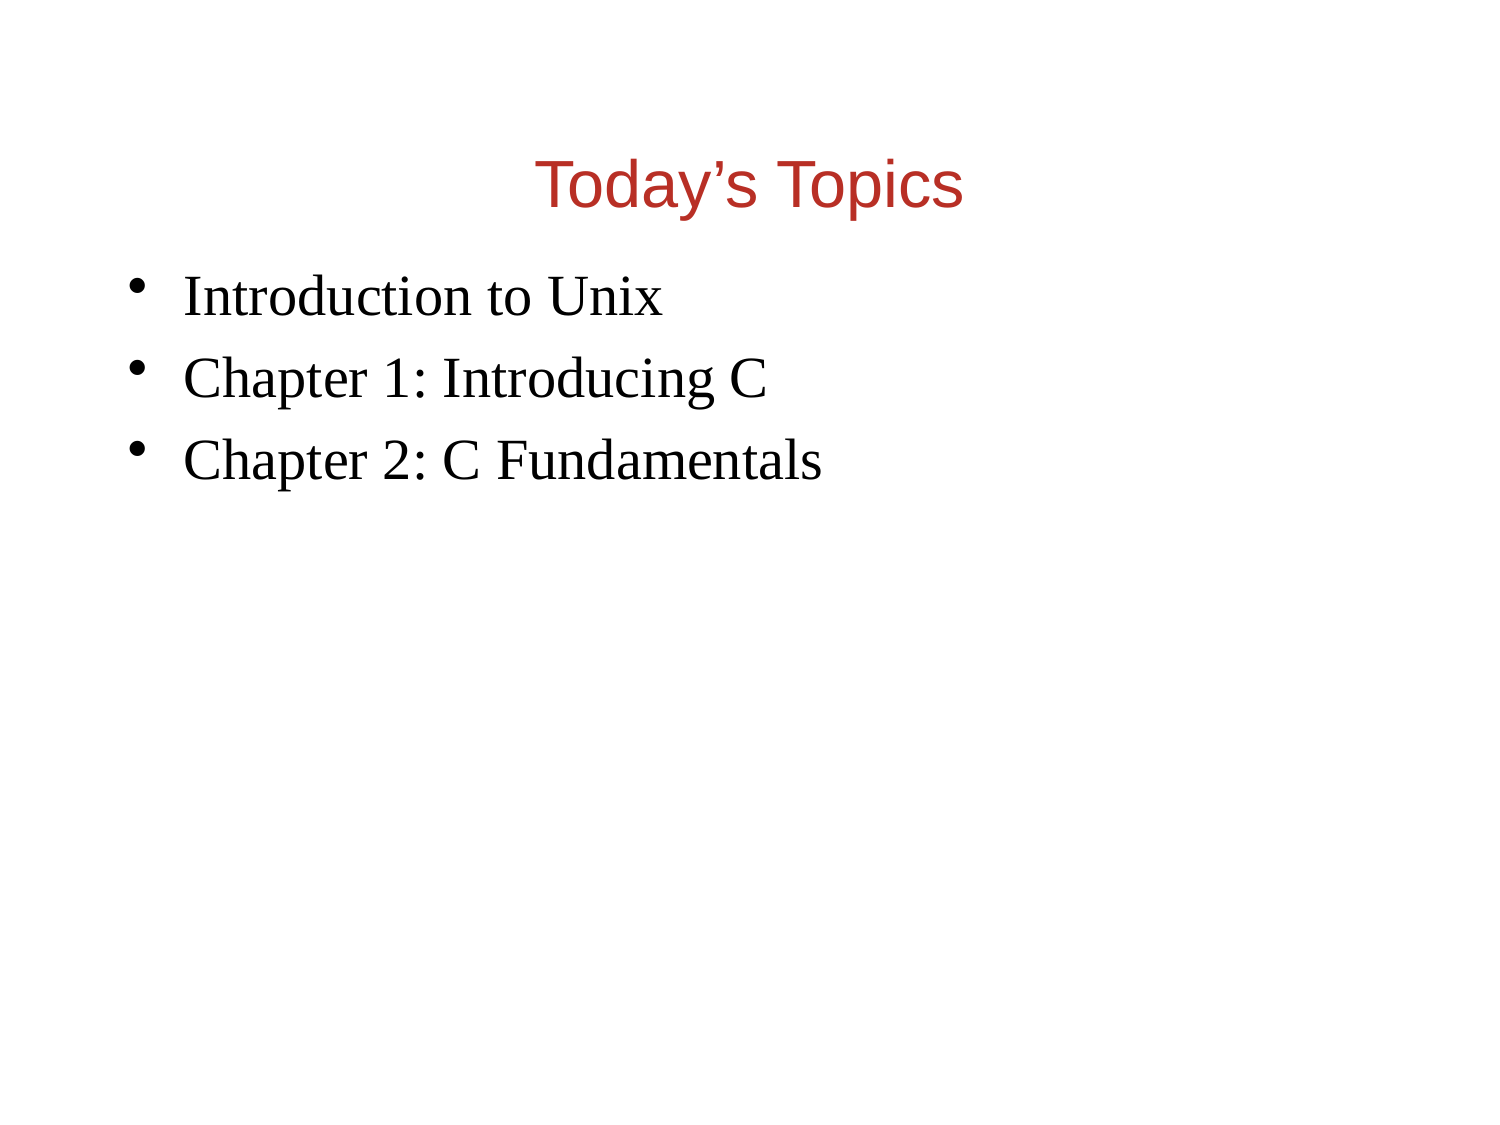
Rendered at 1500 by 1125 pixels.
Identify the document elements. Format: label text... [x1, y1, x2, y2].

list Introduction to Unix Chapter 1: Introducing C Chapter 2: C Fundamentals [112, 249, 1388, 1038]
title Today’s Topics [112, 125, 1388, 238]
